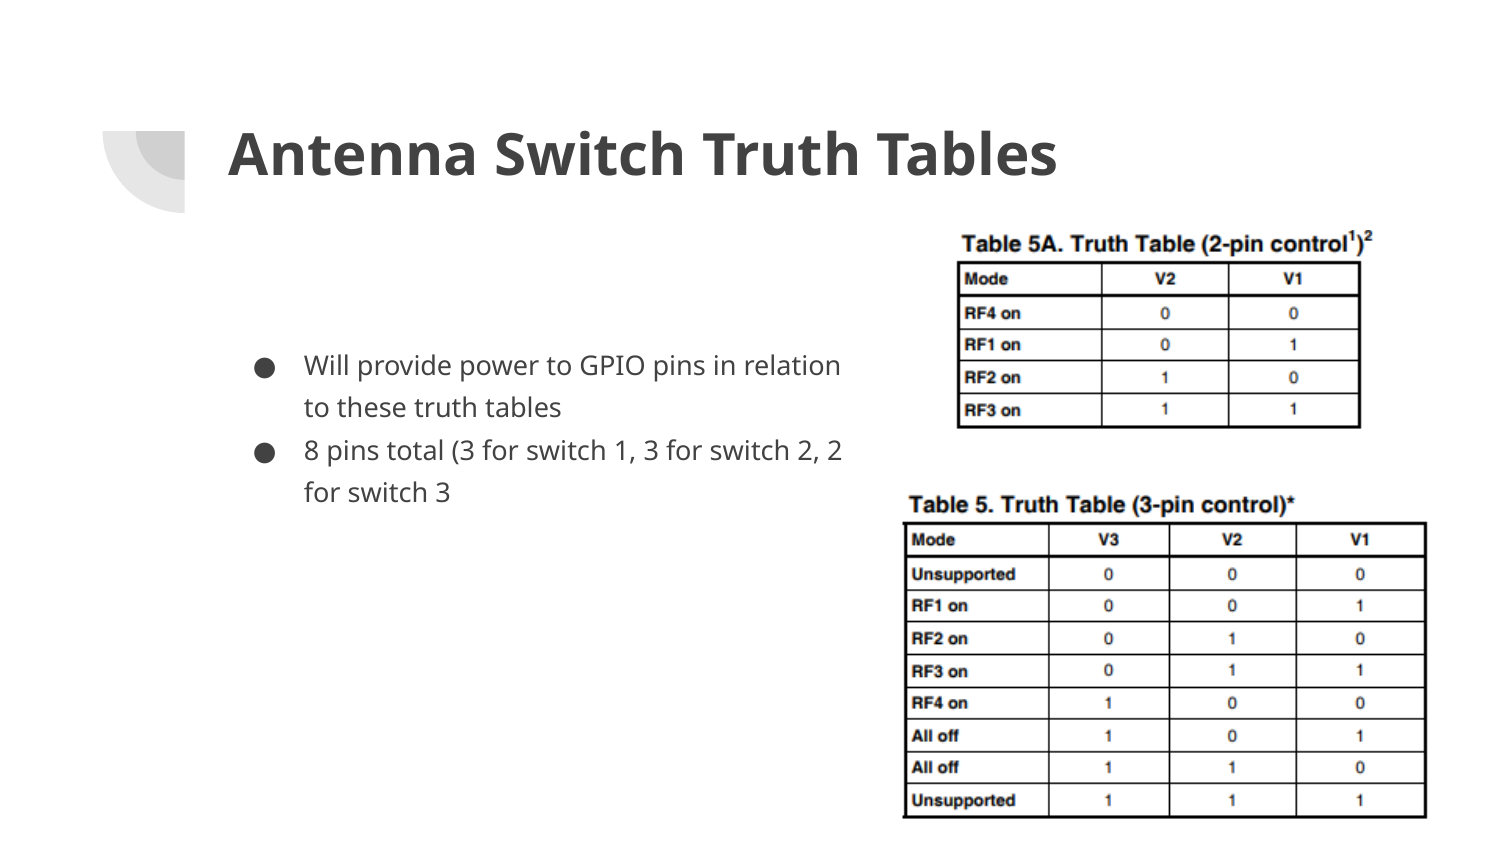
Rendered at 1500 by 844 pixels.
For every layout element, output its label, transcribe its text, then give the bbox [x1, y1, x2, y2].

list Will provide power to GPIO pins in relation to these truth tables 8 pins total (3 for switch 1, 3 for switch 2, 2 for switch 3 [213, 326, 889, 744]
picture [895, 486, 1432, 822]
picture [950, 229, 1377, 432]
title Antenna Switch Truth Tables [213, 98, 1368, 263]
